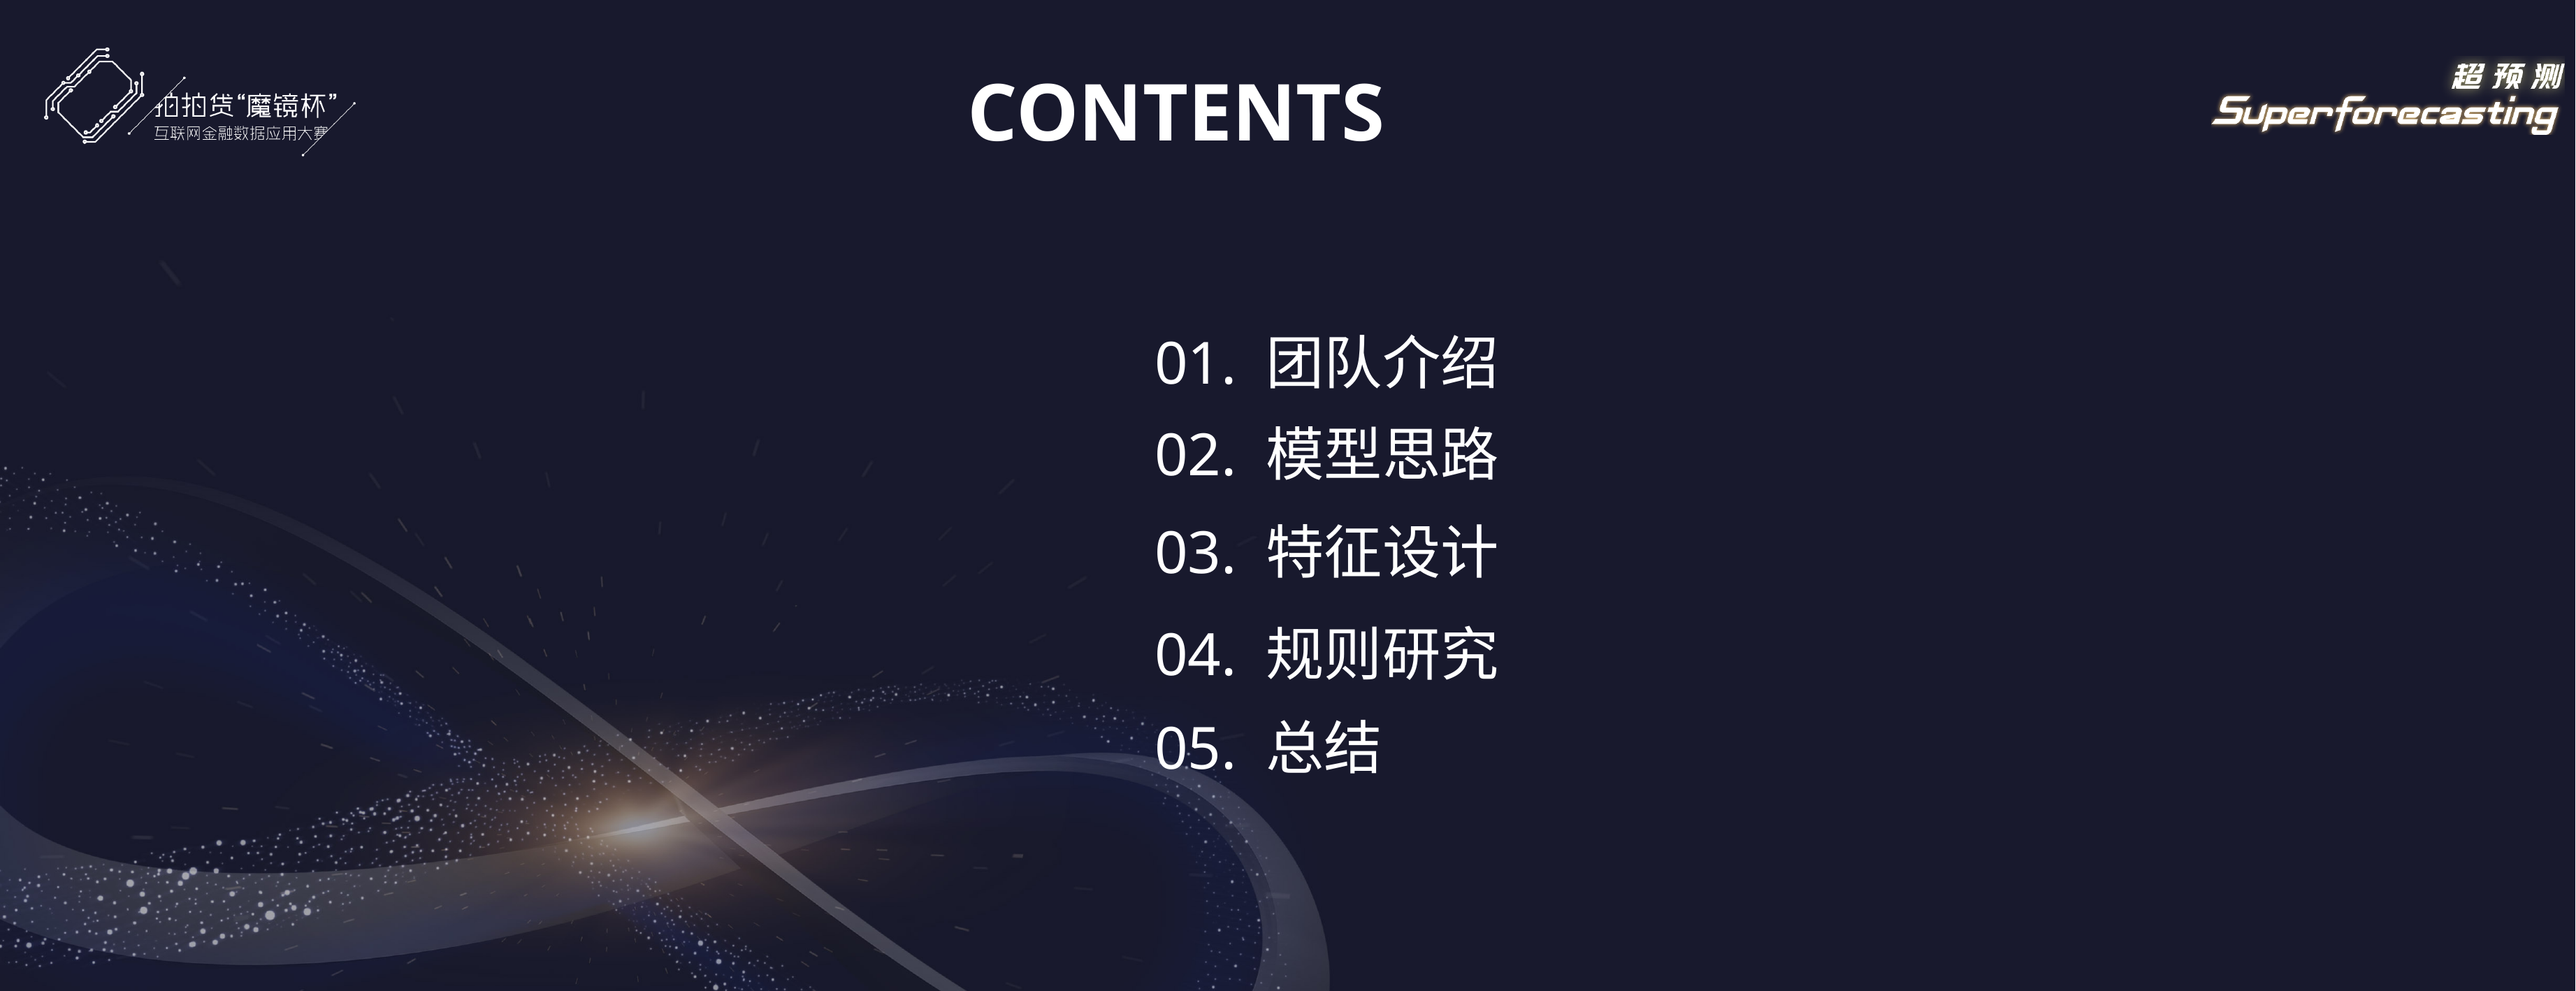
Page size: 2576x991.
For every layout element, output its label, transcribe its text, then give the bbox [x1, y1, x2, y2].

text_box 01. 团队介绍 [1145, 320, 1650, 401]
text_box 05. 总结 [1145, 705, 1650, 786]
text_box 03. 特征设计 [1145, 509, 1650, 591]
title CONTENTS [957, 60, 1766, 170]
text_box 04. 规则研究 [1145, 612, 1650, 693]
text_box 02. 模型思路 [1145, 412, 1650, 493]
picture [0, 0, 2575, 991]
